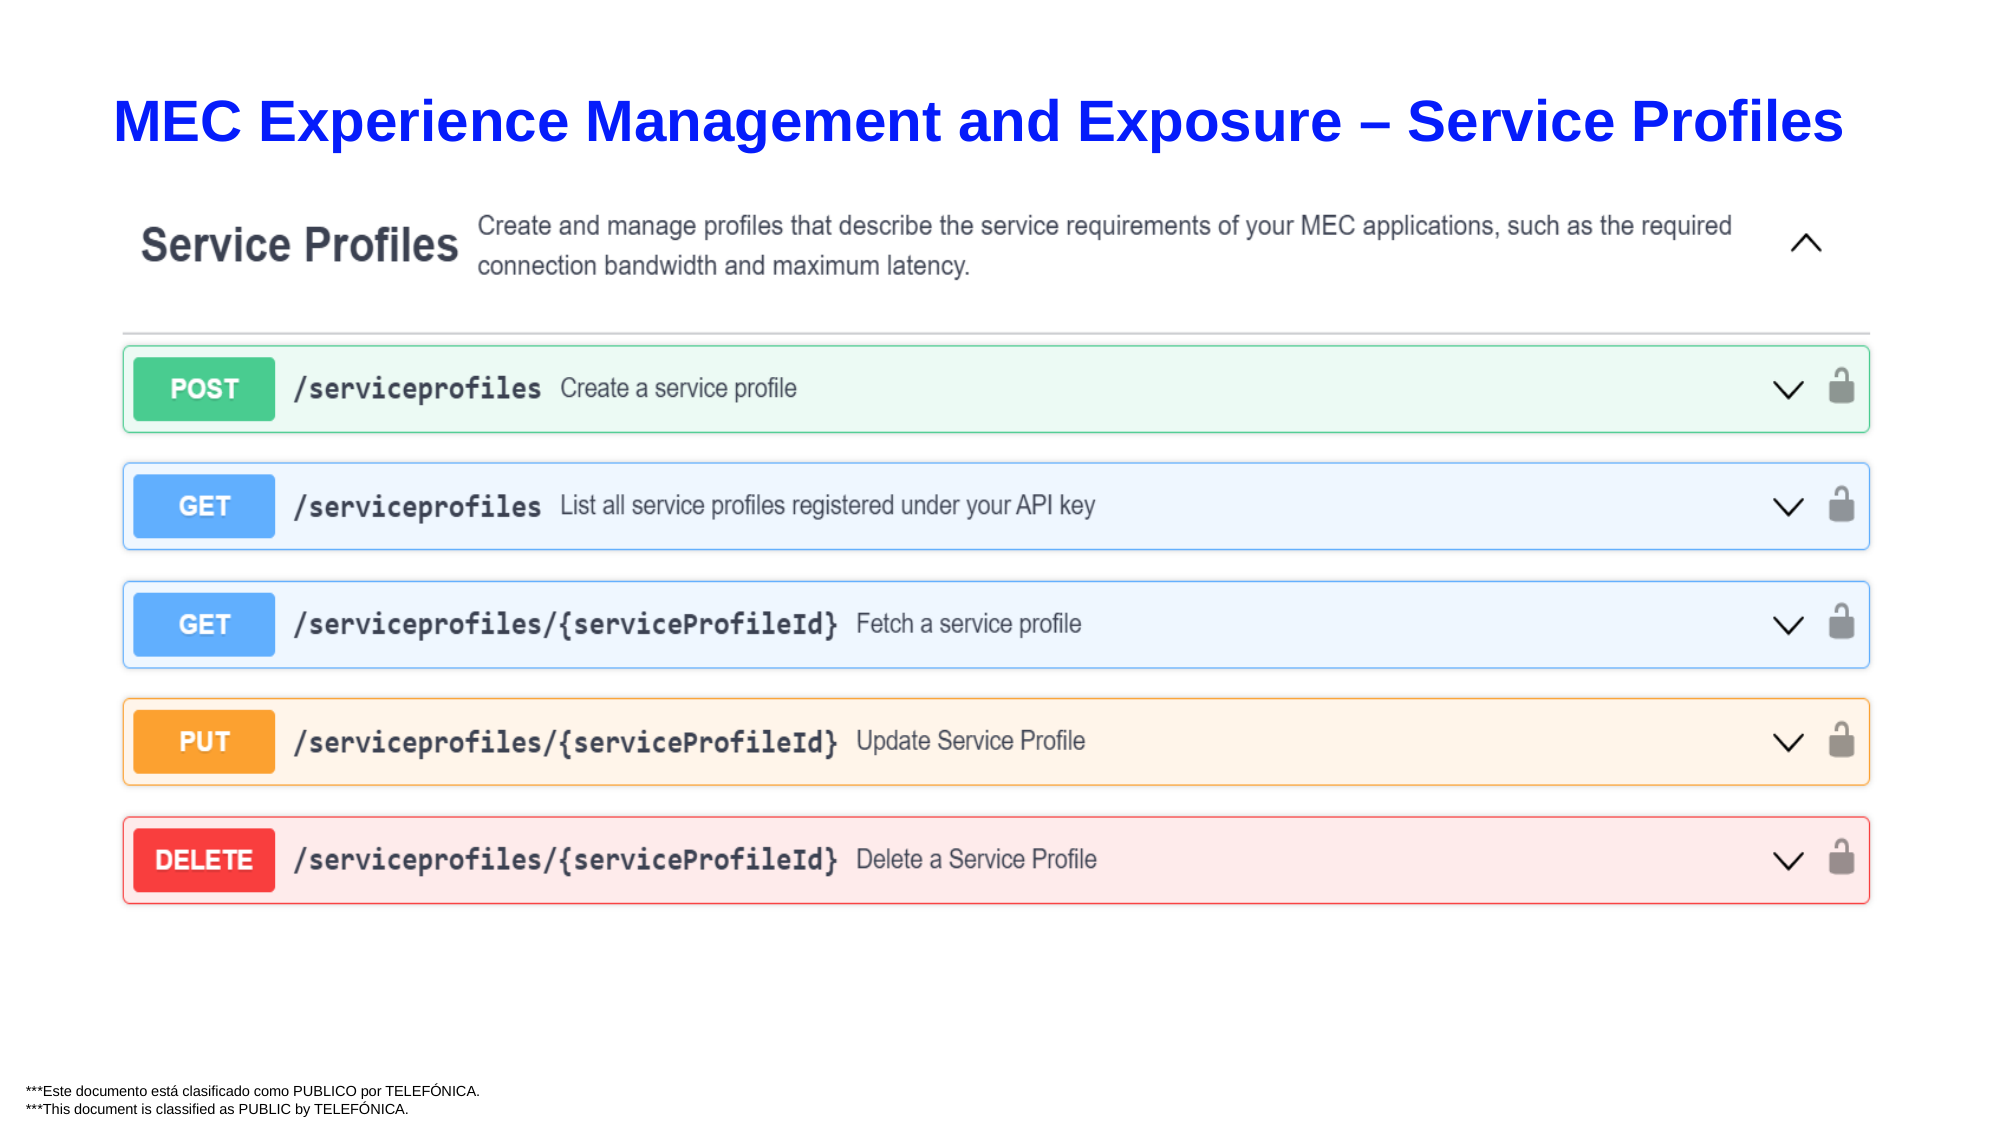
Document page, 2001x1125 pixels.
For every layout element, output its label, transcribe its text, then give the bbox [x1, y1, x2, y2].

picture [98, 203, 1882, 923]
text_box MEC Experience Management and Exposure – Service Profiles [98, 83, 1882, 203]
